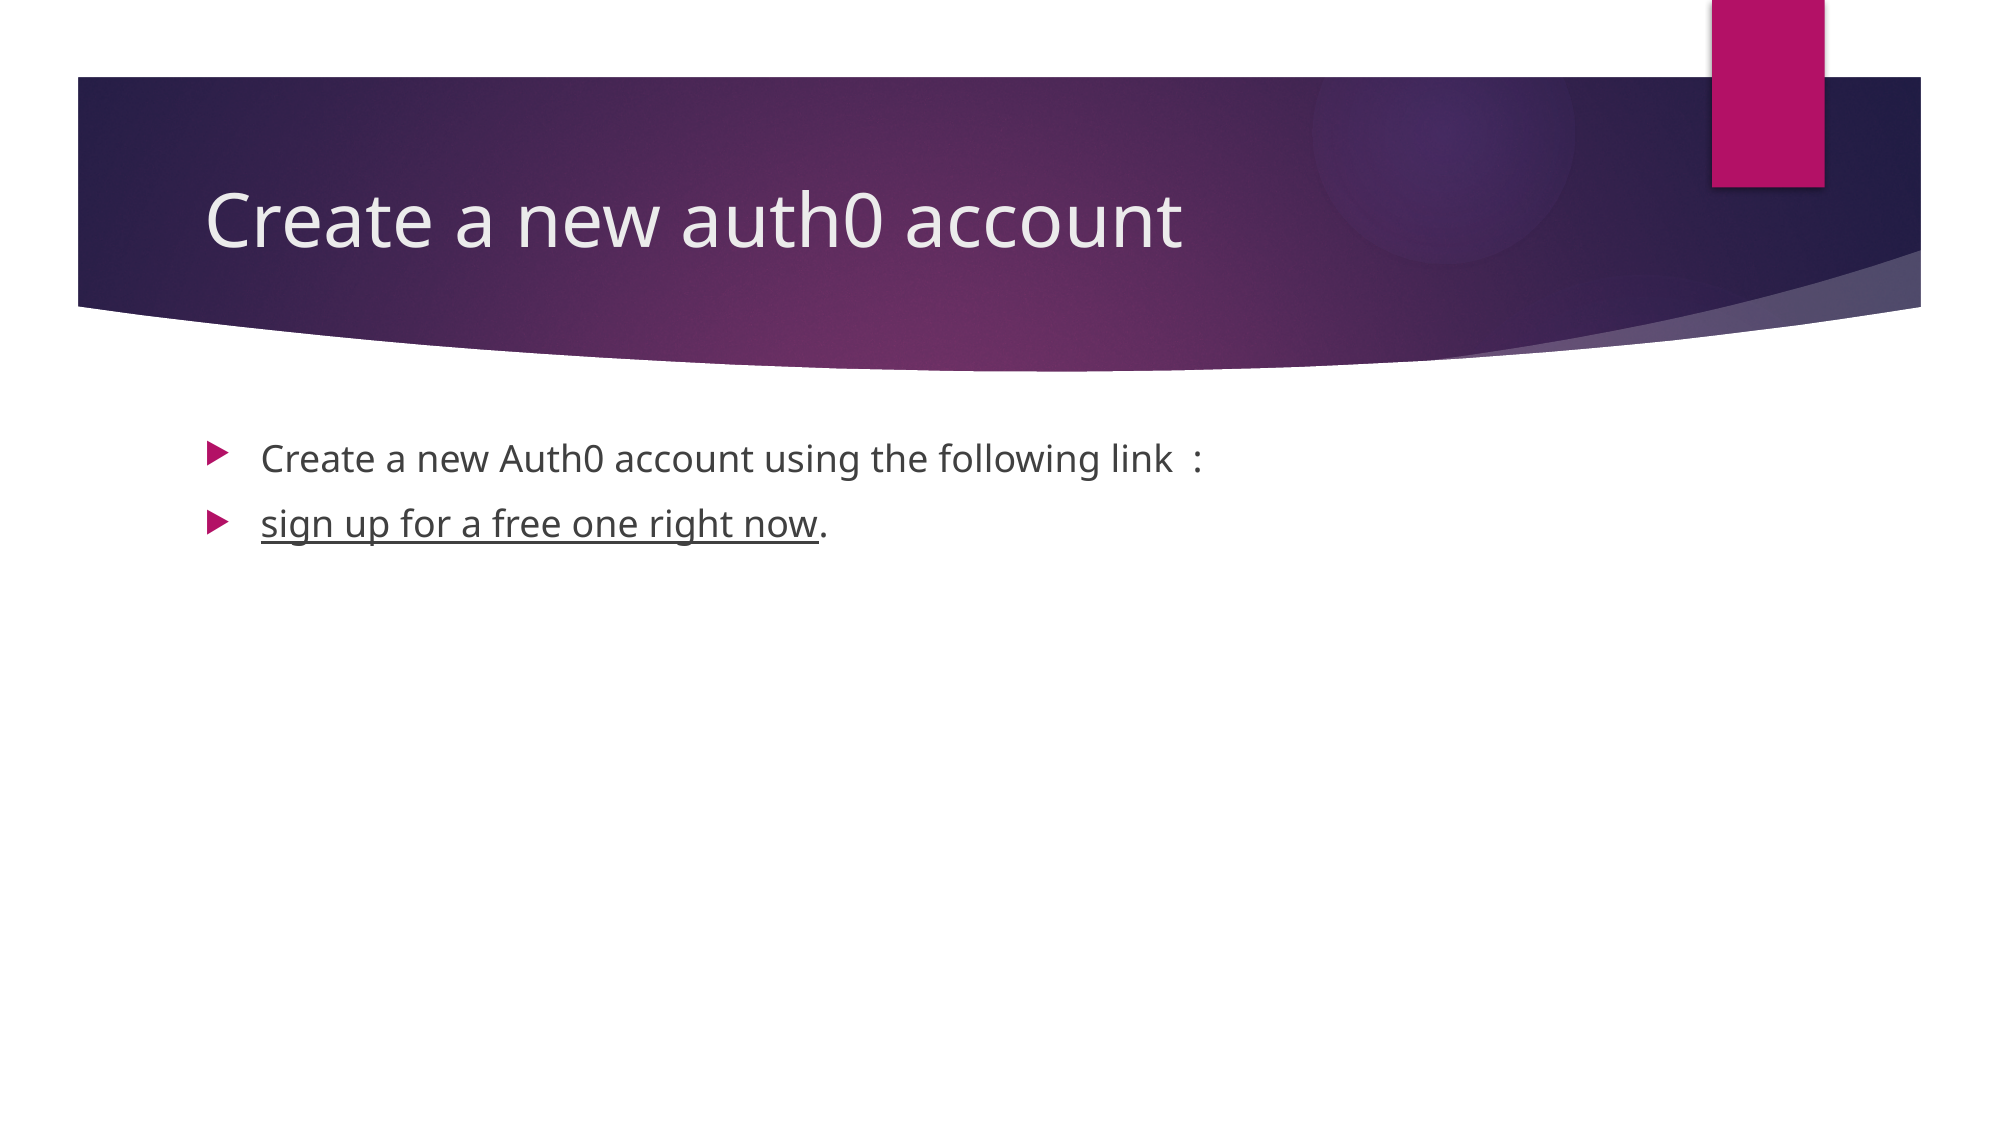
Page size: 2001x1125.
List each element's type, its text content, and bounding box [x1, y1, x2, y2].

list Create a new Auth0 account using the following link : sign up for a free one right now. [189, 427, 1638, 988]
title Create a new auth0 account [189, 159, 1627, 276]
